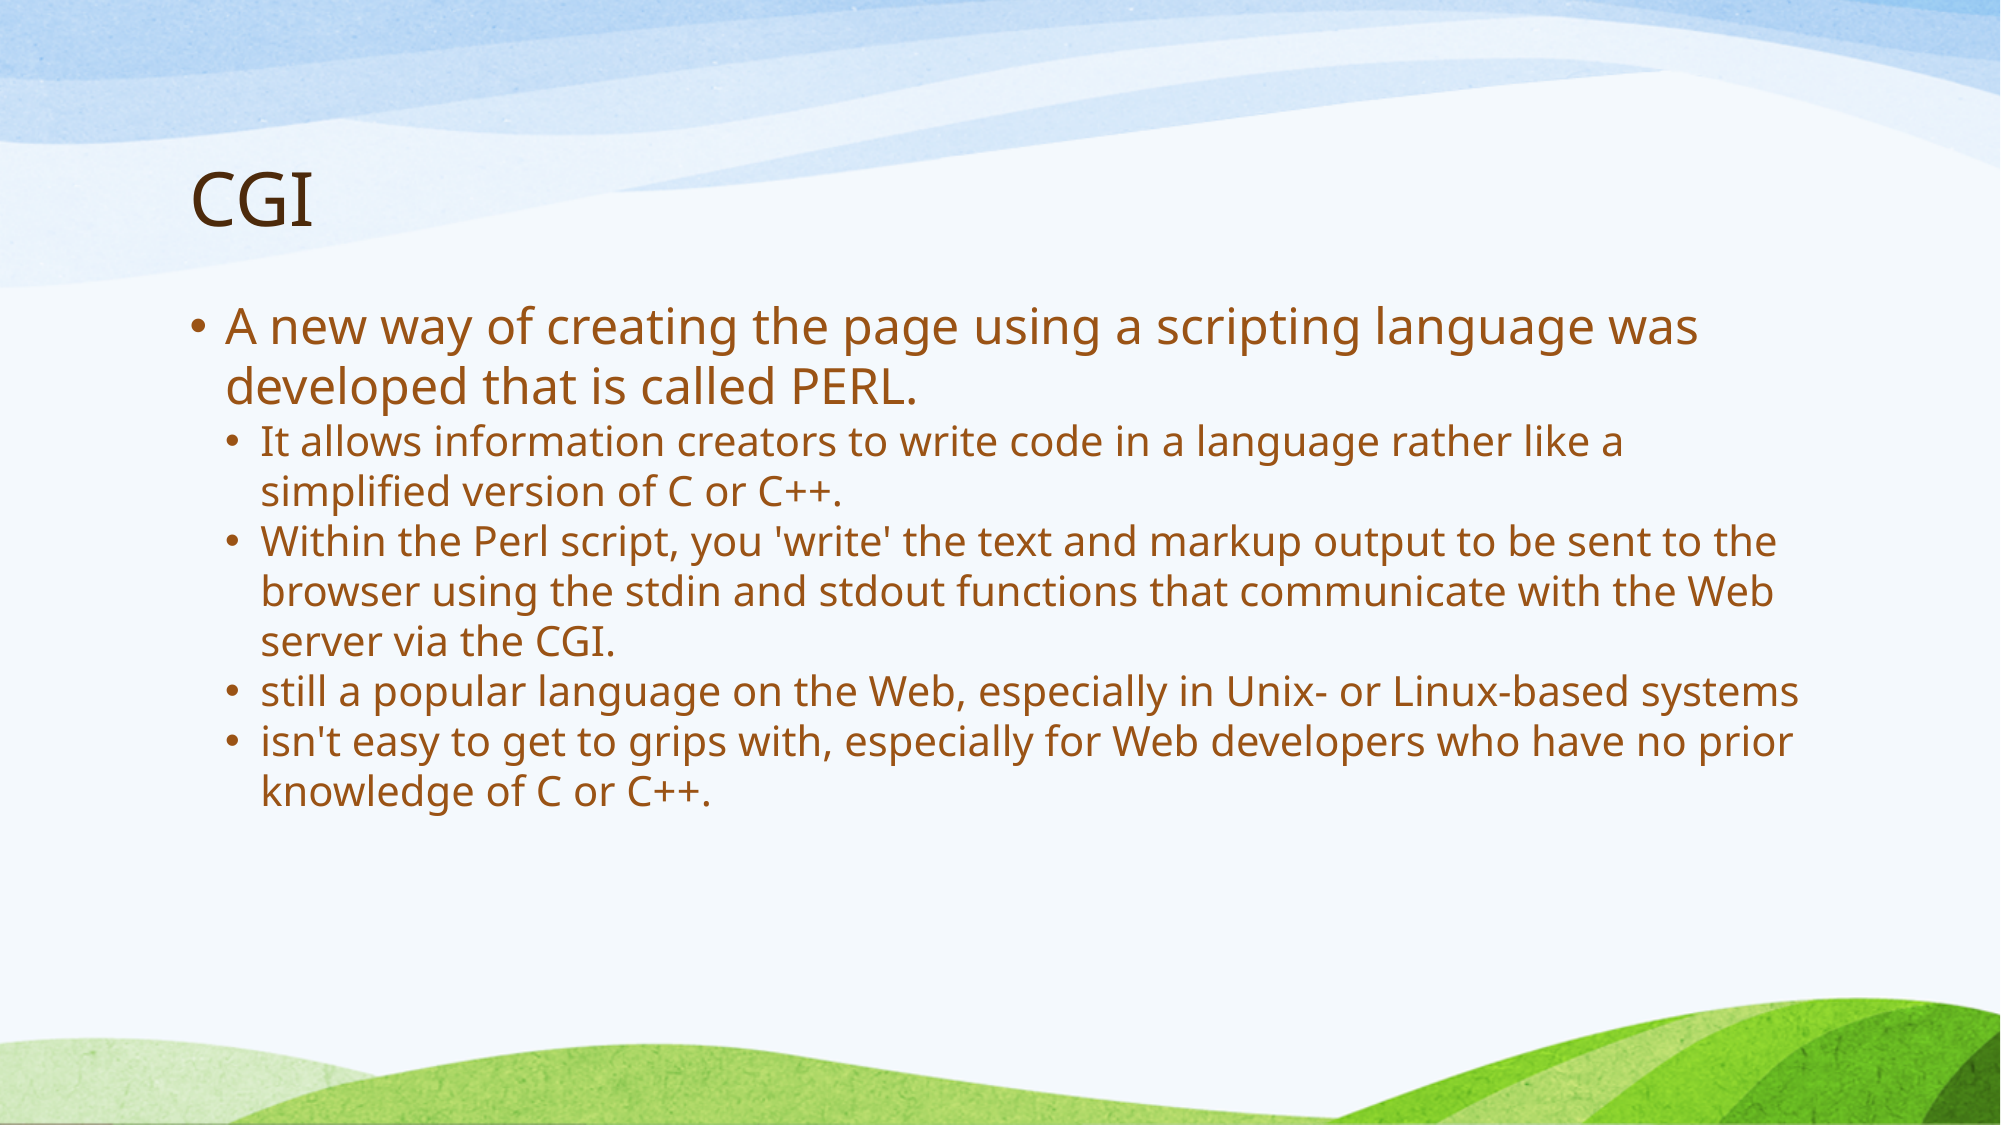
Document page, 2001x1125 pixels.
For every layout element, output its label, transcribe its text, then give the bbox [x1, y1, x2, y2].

text_box A new way of creating the page using a scripting language was developed that is called PERL. It allows information creators to write code in a language rather like a simplified version of C or C++. Within the Perl script, you 'write' the text and markup output to be sent to the browser using the stdin and stdout functions that communicate with the Web server via the CGI. still a popular language on the Web, especially in Unix- or Linux-based systems isn't easy to get to grips with, especially for Web developers who have no prior knowledge of C or C++. [174, 287, 1825, 982]
text_box CGI [174, 49, 1825, 250]
picture [0, 0, 2001, 1125]
